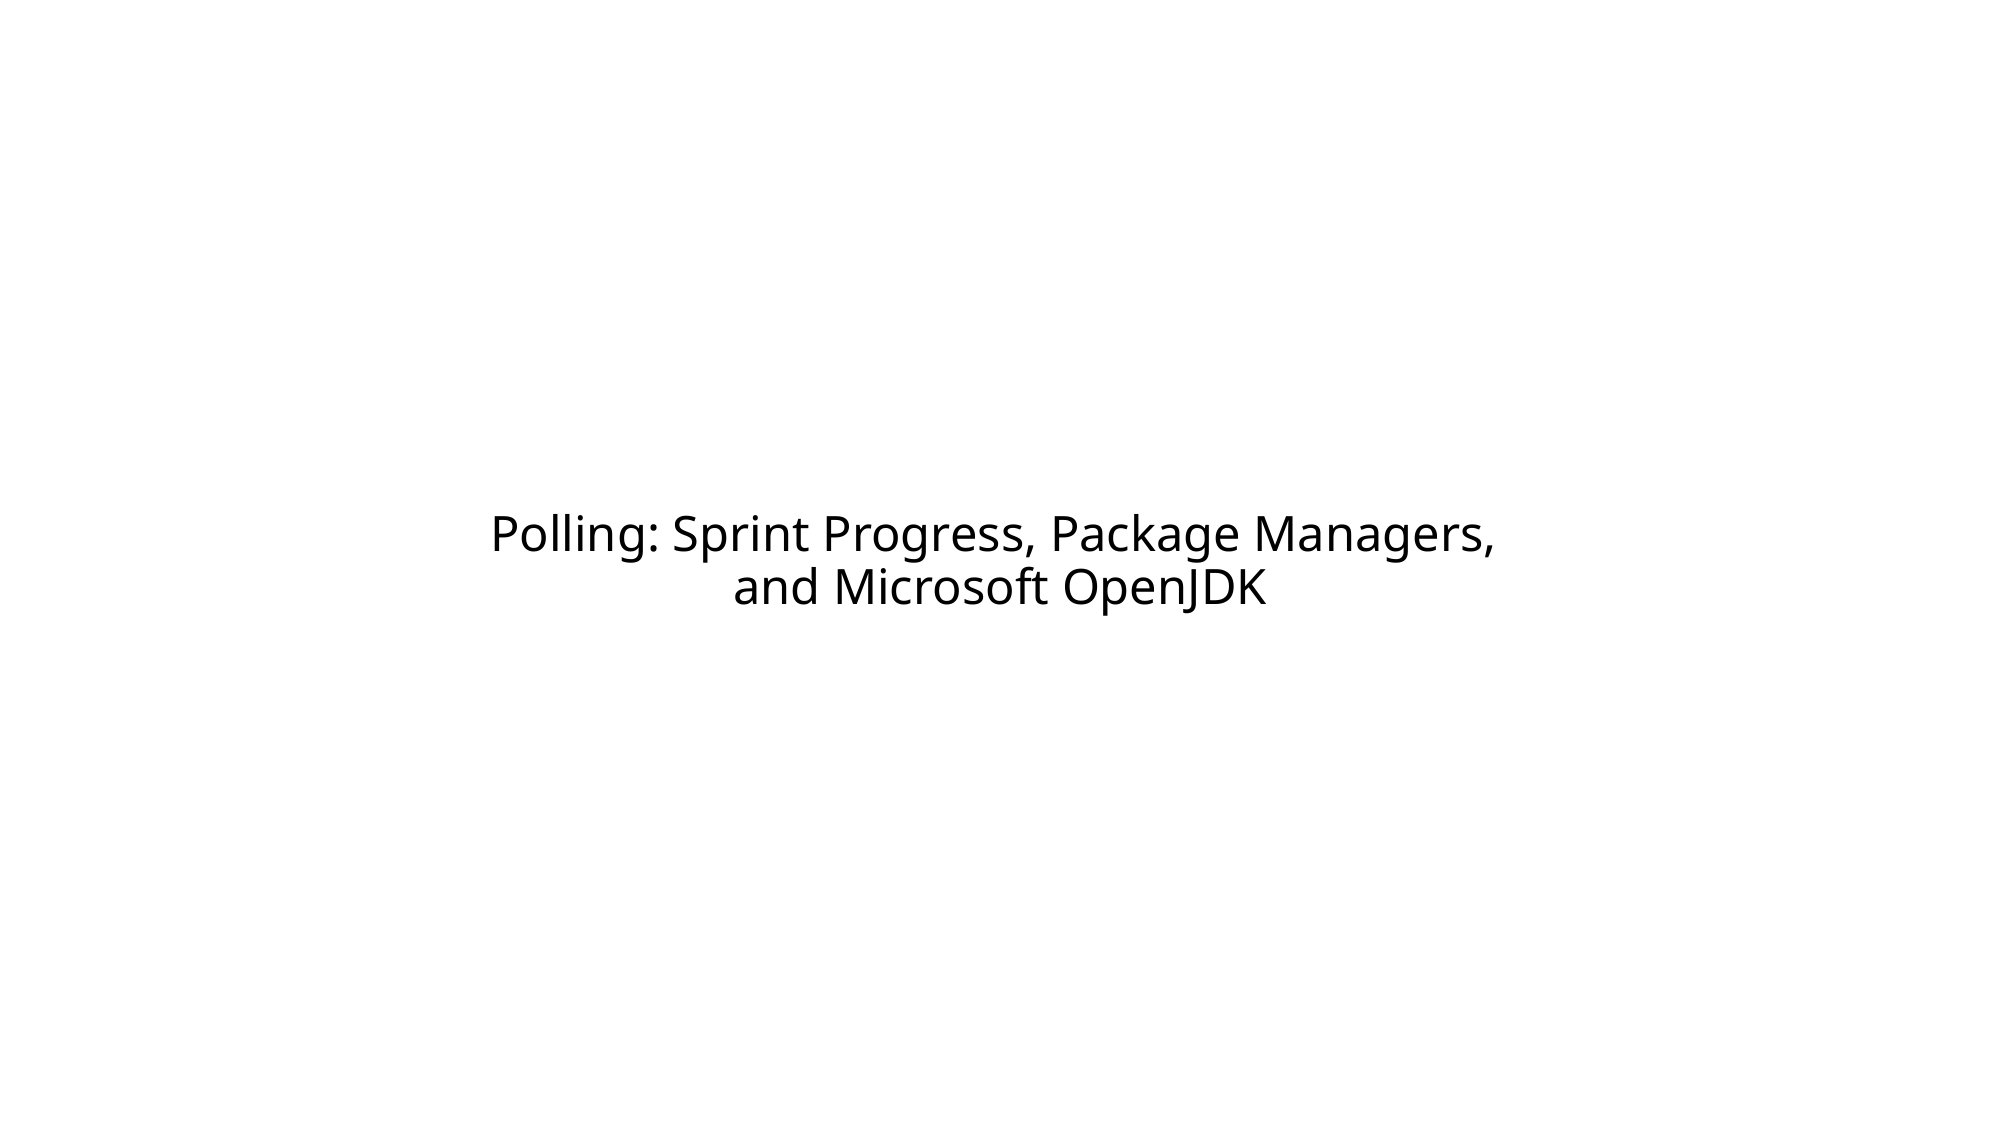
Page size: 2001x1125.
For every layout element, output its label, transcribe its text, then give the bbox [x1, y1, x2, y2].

title Polling: Sprint Progress, Package Managers, and Microsoft OpenJDK [137, 501, 1863, 624]
